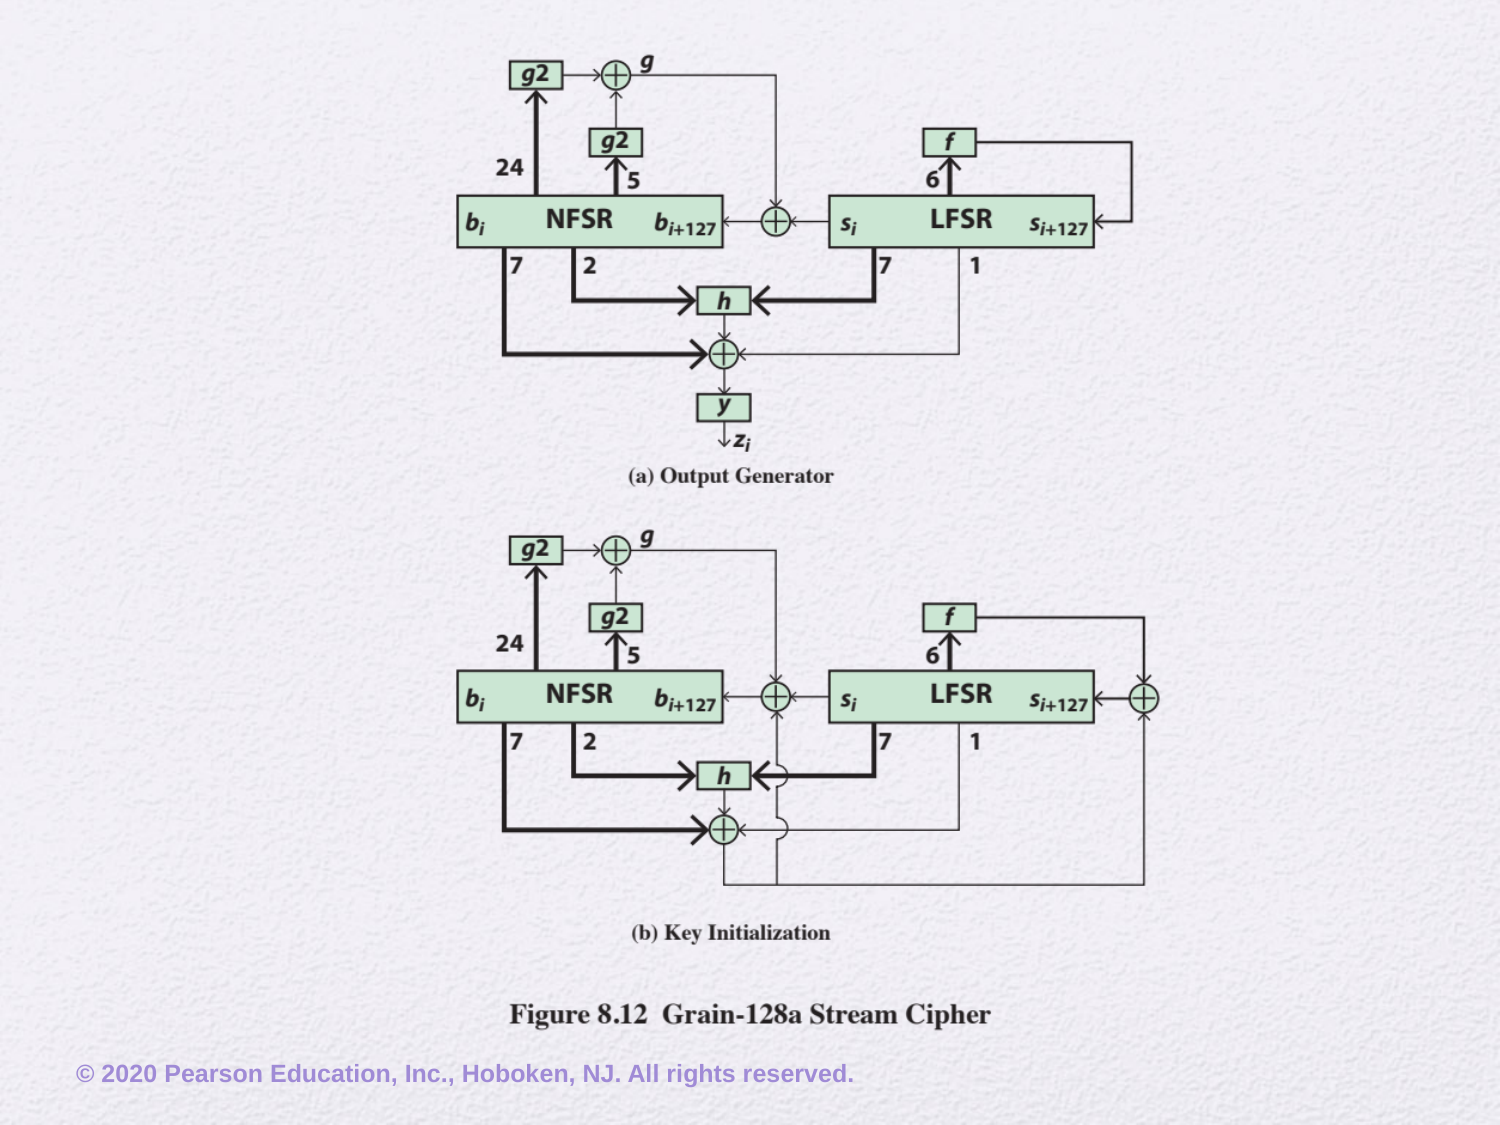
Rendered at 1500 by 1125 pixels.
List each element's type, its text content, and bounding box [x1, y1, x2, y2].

footer © 2020 Pearson Education, Inc., Hoboken, NJ. All rights reserved. [60, 1042, 281, 1103]
picture [0, 0, 1500, 1125]
